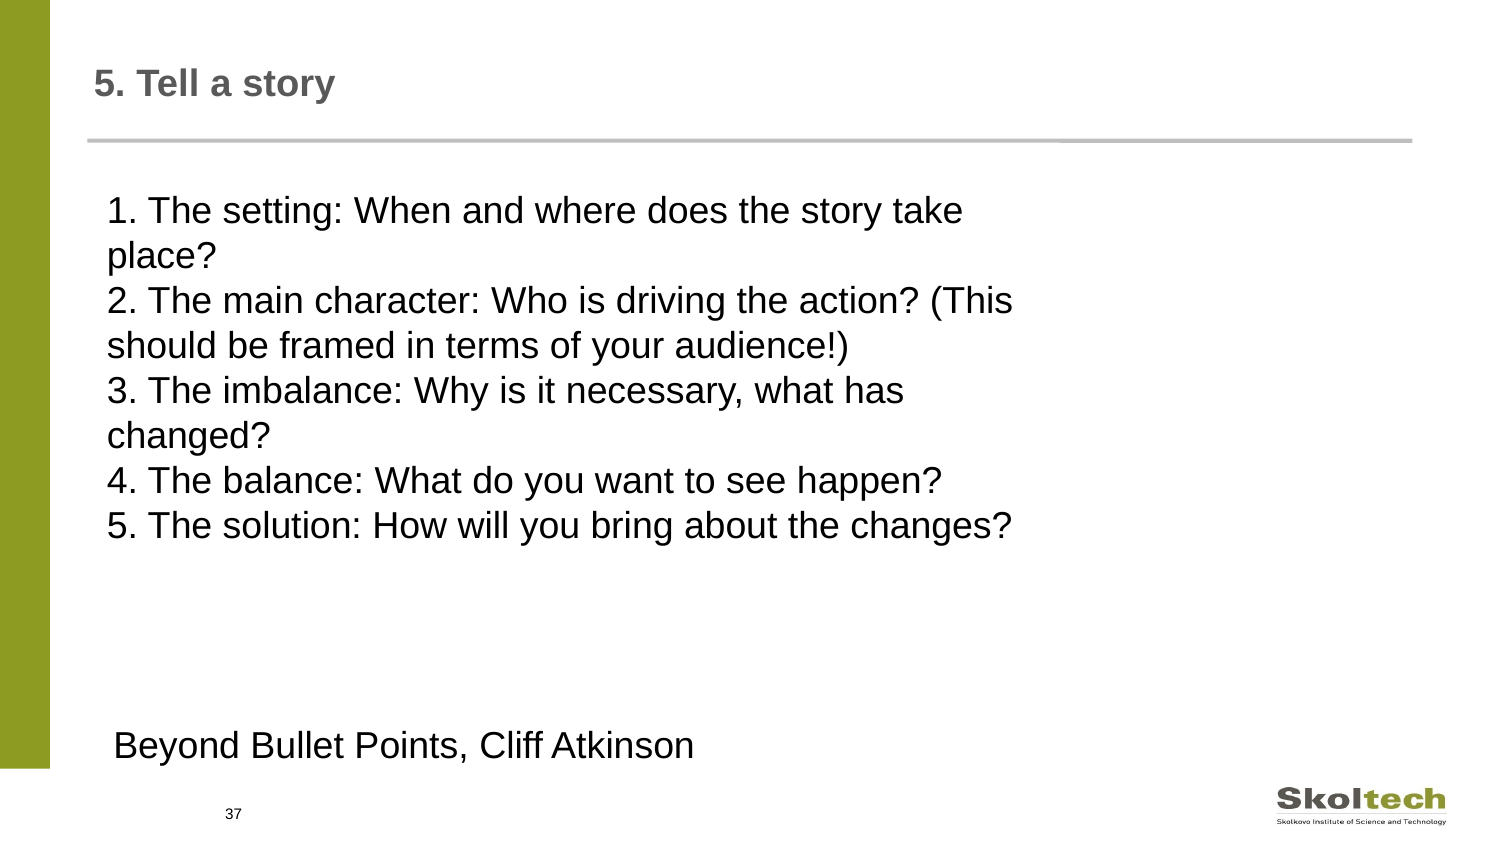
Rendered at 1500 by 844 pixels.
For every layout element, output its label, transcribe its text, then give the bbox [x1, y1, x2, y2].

title 5. Tell a story [78, 34, 1238, 122]
text_box Beyond Bullet Points, Cliff Atkinson [98, 713, 711, 774]
picture [1275, 787, 1450, 826]
slide_number 37 [62, 796, 405, 844]
text_box 1. The setting: When and where does the story take place? 2. The main character: Who is driving the action? (This should be framed in terms of your audience!) 3. The imbalance: Why is it necessary, what has changed? 4. The balance: What do you want to see happen? 5. The solution: How will you bring about the changes? [92, 178, 1088, 554]
